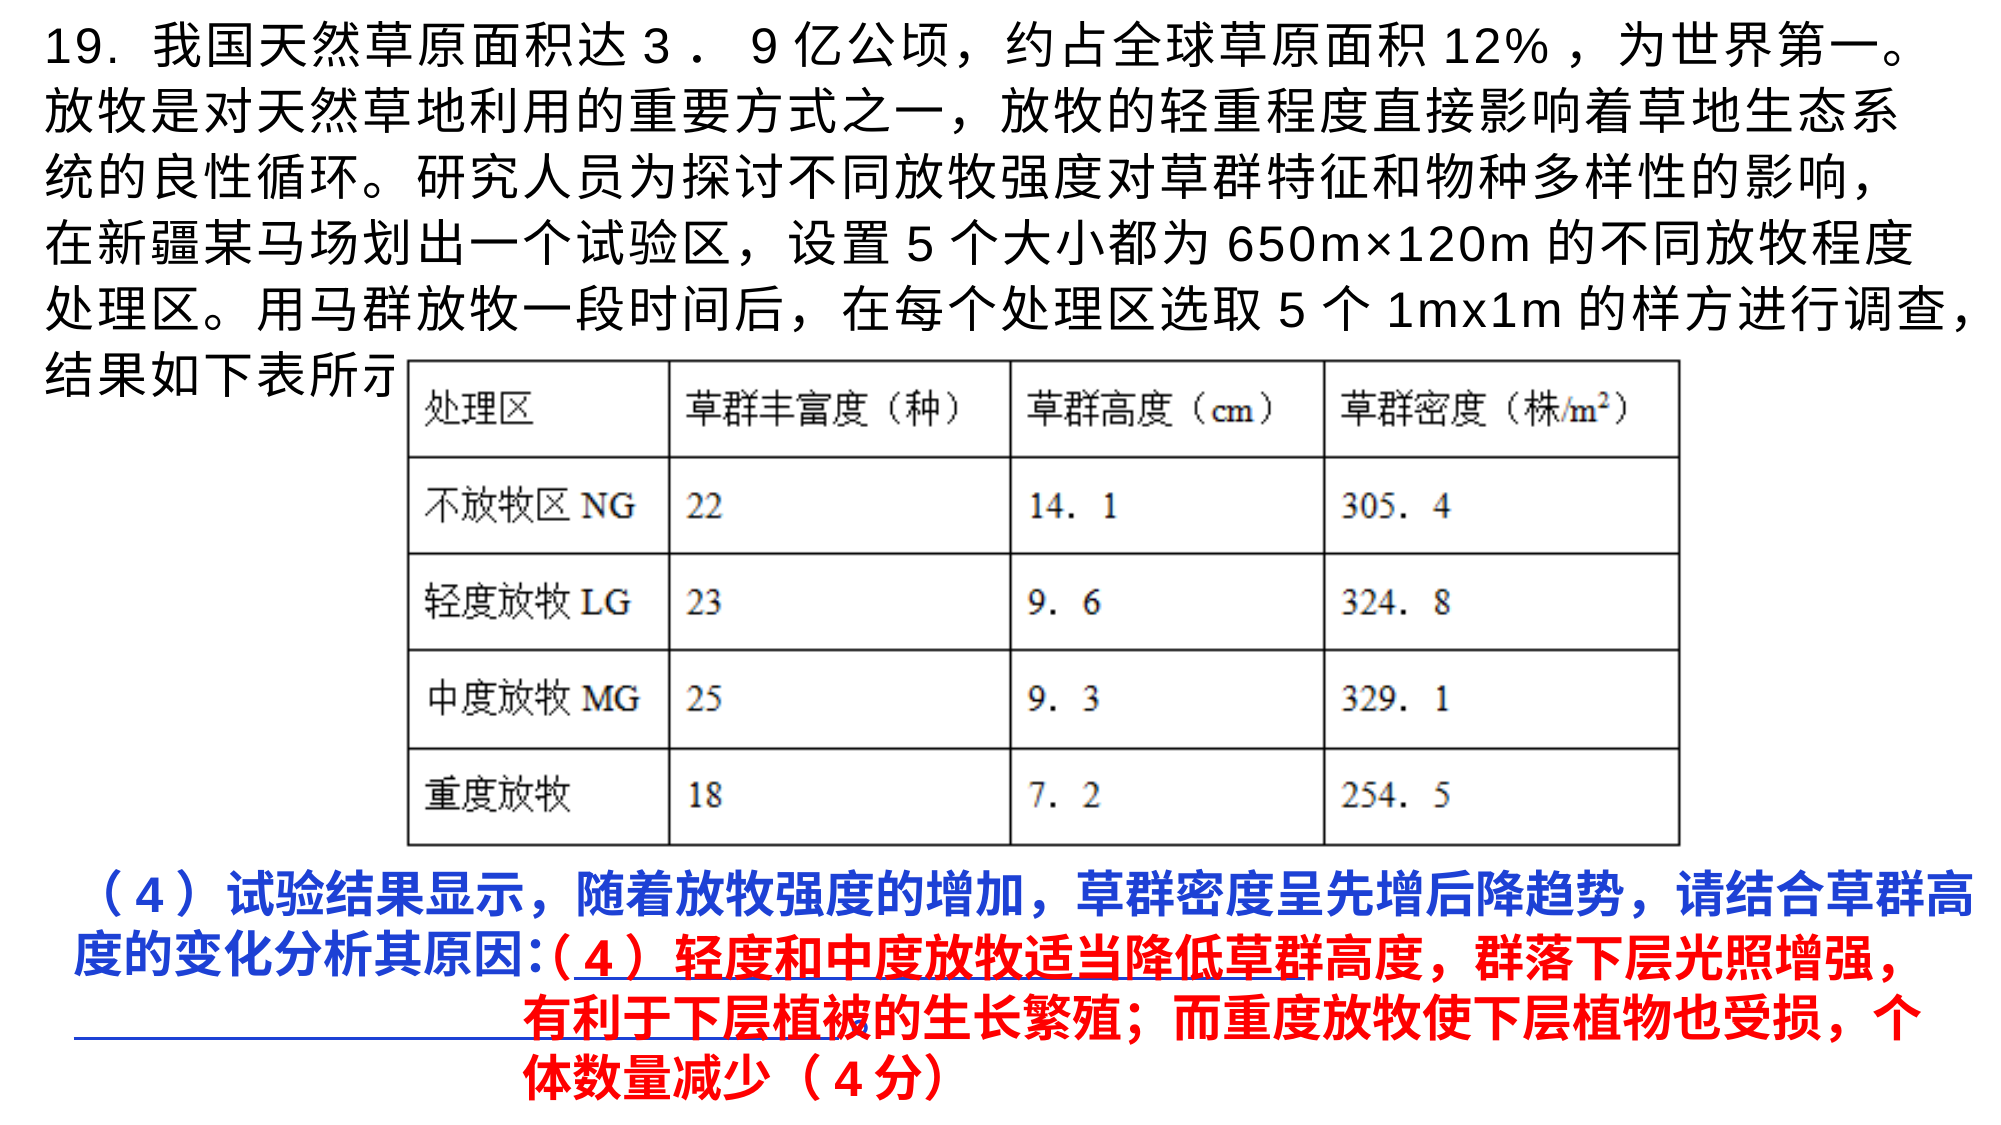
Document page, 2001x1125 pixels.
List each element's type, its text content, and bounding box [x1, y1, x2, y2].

picture [394, 342, 1704, 856]
text_box （4）试验结果显示，随着放牧强度的增加，草群密度呈先增后降趋势，请结合草群高度的变化分析其原因： 。 [58, 855, 2000, 1051]
list 19. 我国天然草原面积达3．9亿公顷，约占全球草原面积12%，为世界第一。放牧是对天然草地利用的重要方式之一，放牧的轻重程度直接影响着草地生态系统的良性循环。研究人员为探讨不同放牧强度对草群特征和物种多样性的影响，在新疆某马场划出一个试验区，设置5个大小都为650m×120m的不同放牧程度处理区。用马群放牧一段时间后，在每个处理区选取5个1mx1m的样方进行调查，结果如下表所示。 [29, 0, 1971, 143]
text_box （4）轻度和中度放牧适当降低草群高度，群落下层光照增强，有利于下层植被的生长繁殖；而重度放牧使下层植物也受损，个体数量减少（4分） [507, 919, 1971, 1114]
